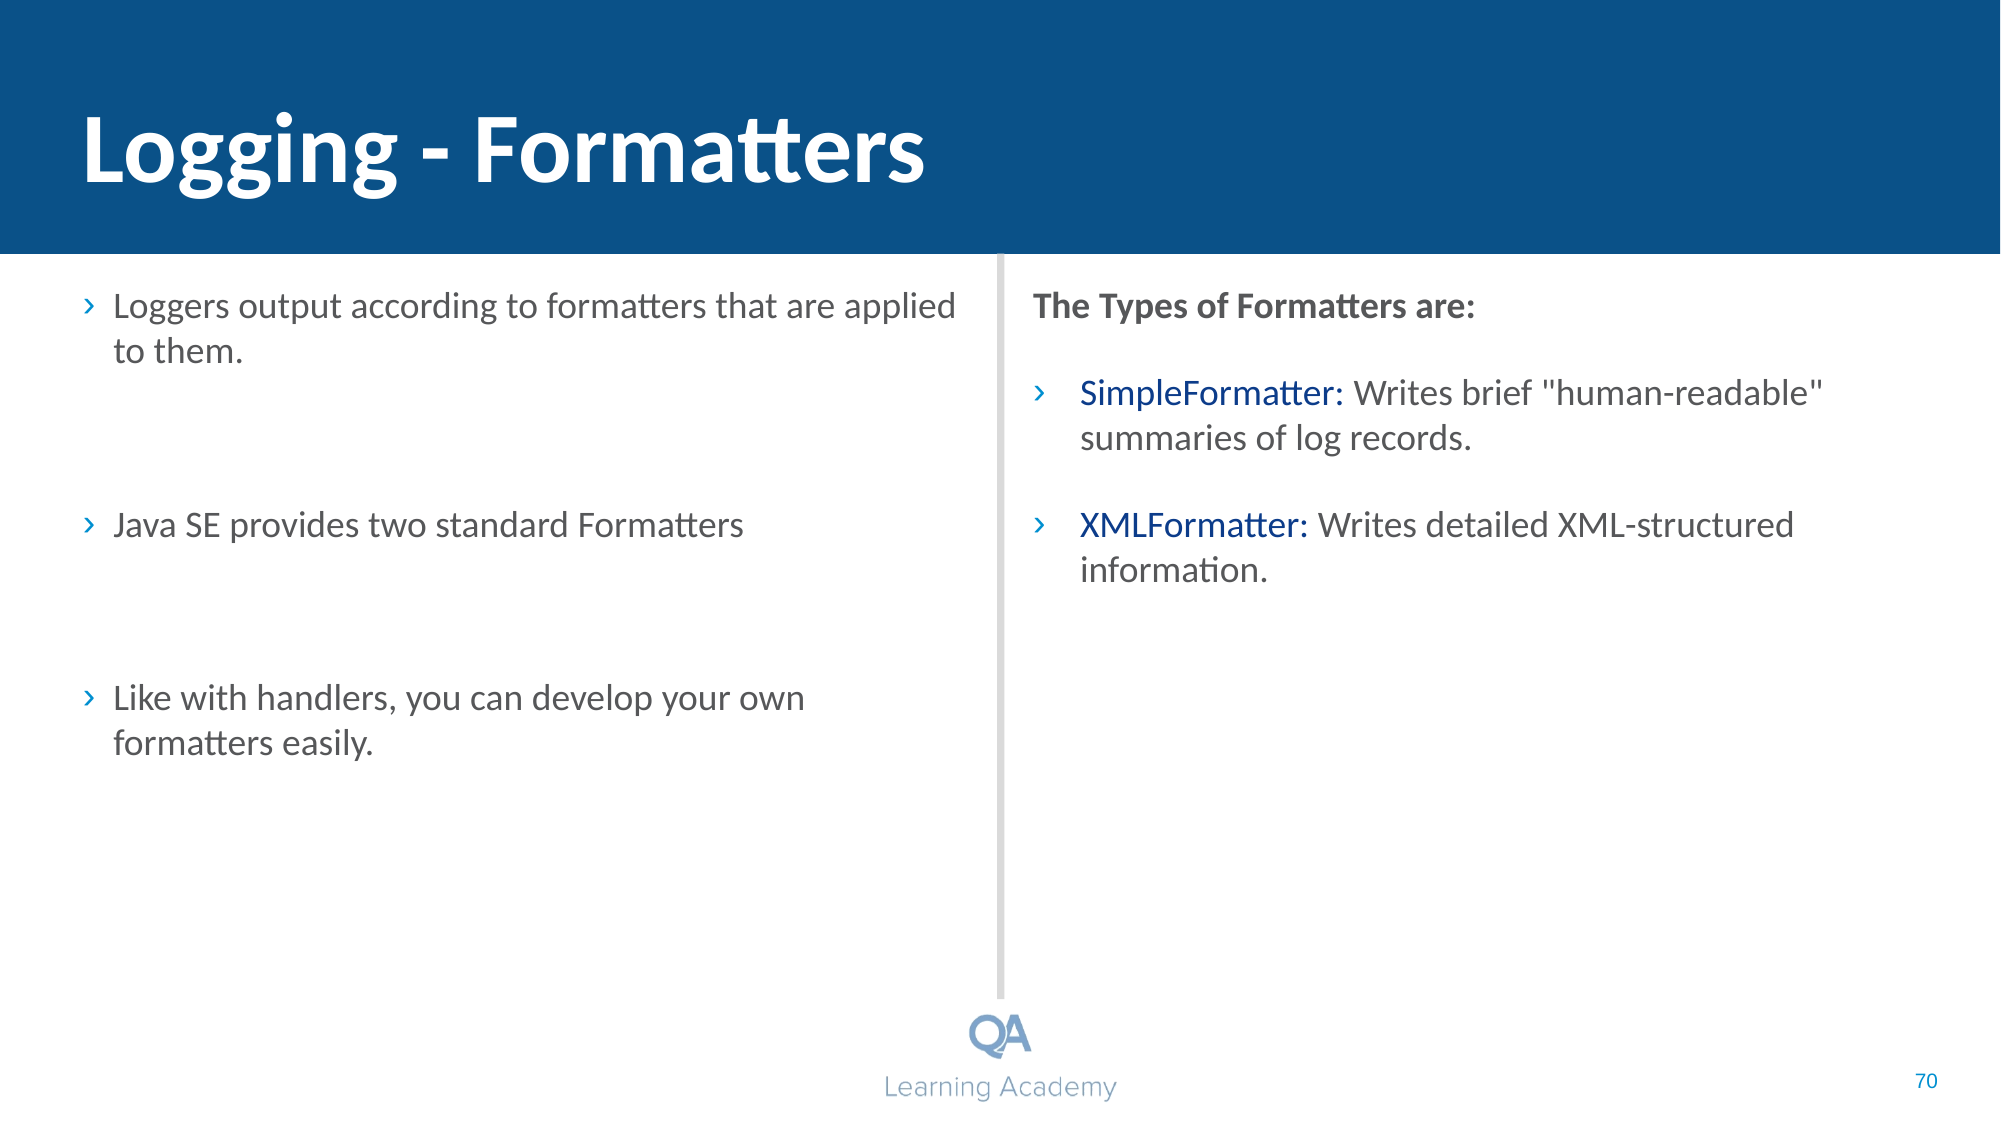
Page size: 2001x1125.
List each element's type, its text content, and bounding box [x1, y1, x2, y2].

list Loggers output according to formatters that are applied to them. Java SE provides two standard Formatters Like with handlers, you can develop your own formatters easily. [67, 273, 984, 1000]
list The Types of Formatters are: SimpleFormatter: Writes brief "human-readable" summaries of log records. XMLFormatter: Writes detailed XML-structured information. [1018, 273, 1934, 1000]
title Logging - Formatters [67, 20, 1565, 210]
